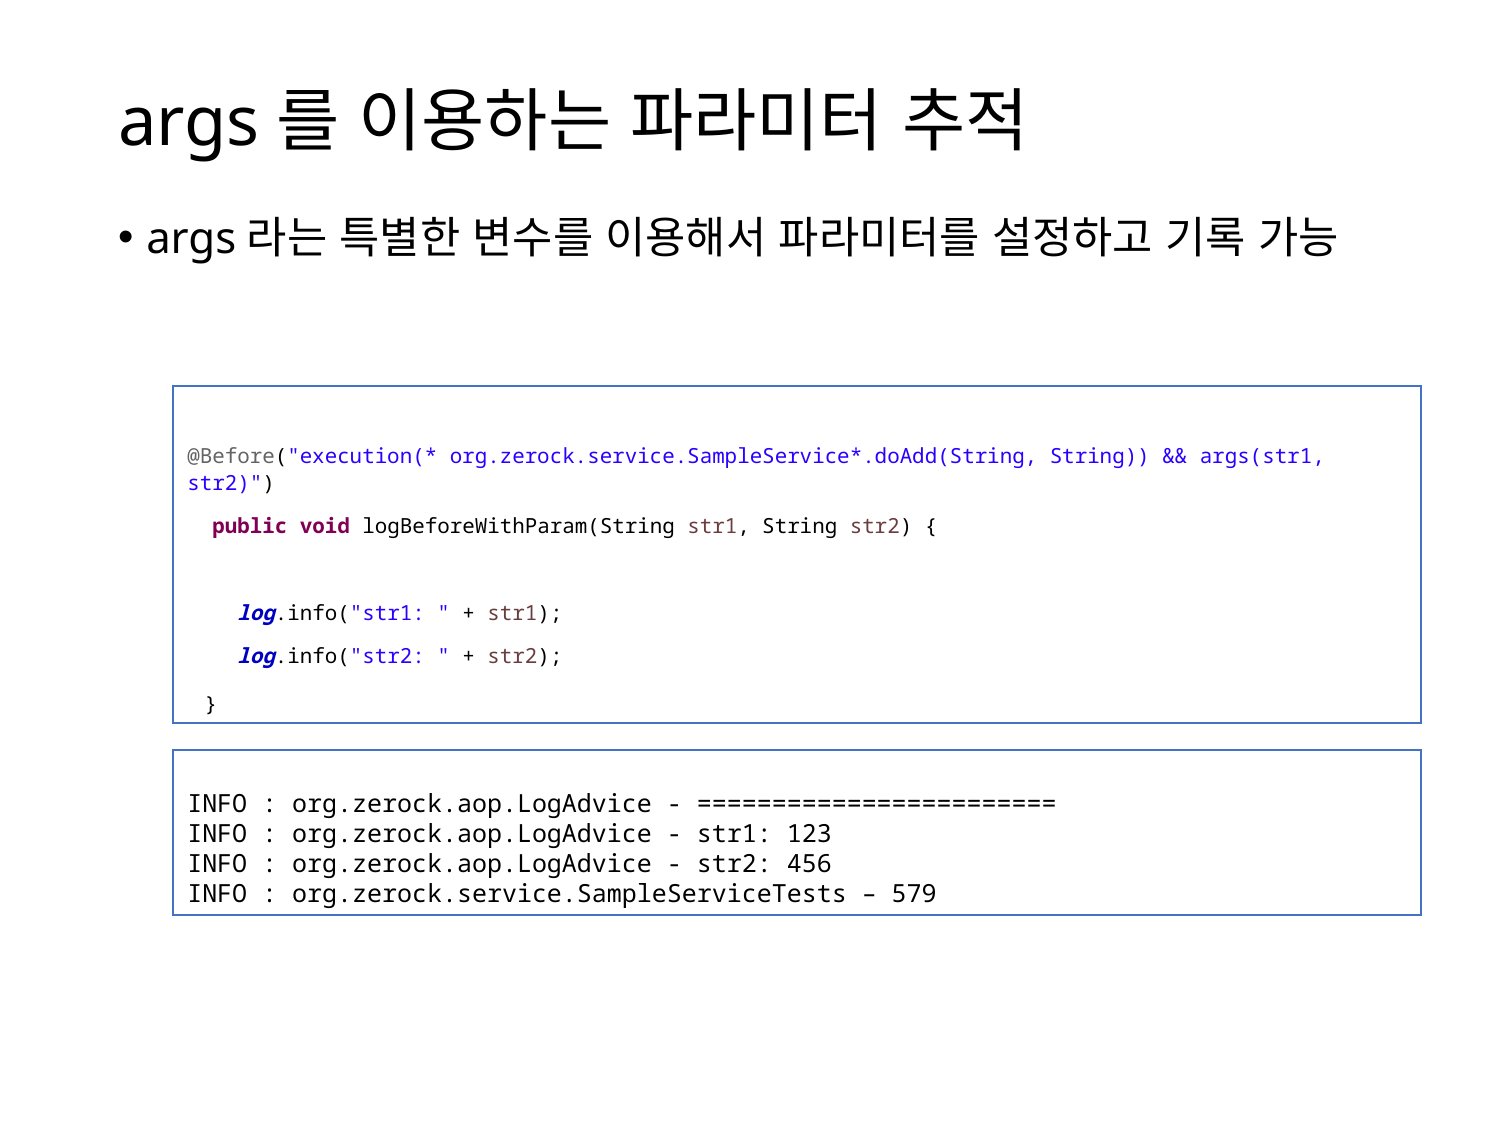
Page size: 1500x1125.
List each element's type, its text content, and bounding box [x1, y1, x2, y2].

text_box INFO : org.zerock.aop.LogAdvice - ======================== INFO : org.zerock.aop.LogAdvice - str1: 123 INFO : org.zerock.aop.LogAdvice - str2: 456 INFO : org.zerock.service.SampleServiceTests – 579 [172, 749, 1422, 916]
list args라는 특별한 변수를 이용해서 파라미터를 설정하고 기록 가능 [103, 208, 1397, 1014]
title args를 이용하는 파라미터 추적 [103, 59, 1397, 188]
text_box @Before("execution(* org.zerock.service.SampleService*.doAdd(String, String)) && args(str1, str2)") public void logBeforeWithParam(String str1, String str2) { log.info("str1: " + str1); log.info("str2: " + str2); } [172, 385, 1422, 724]
